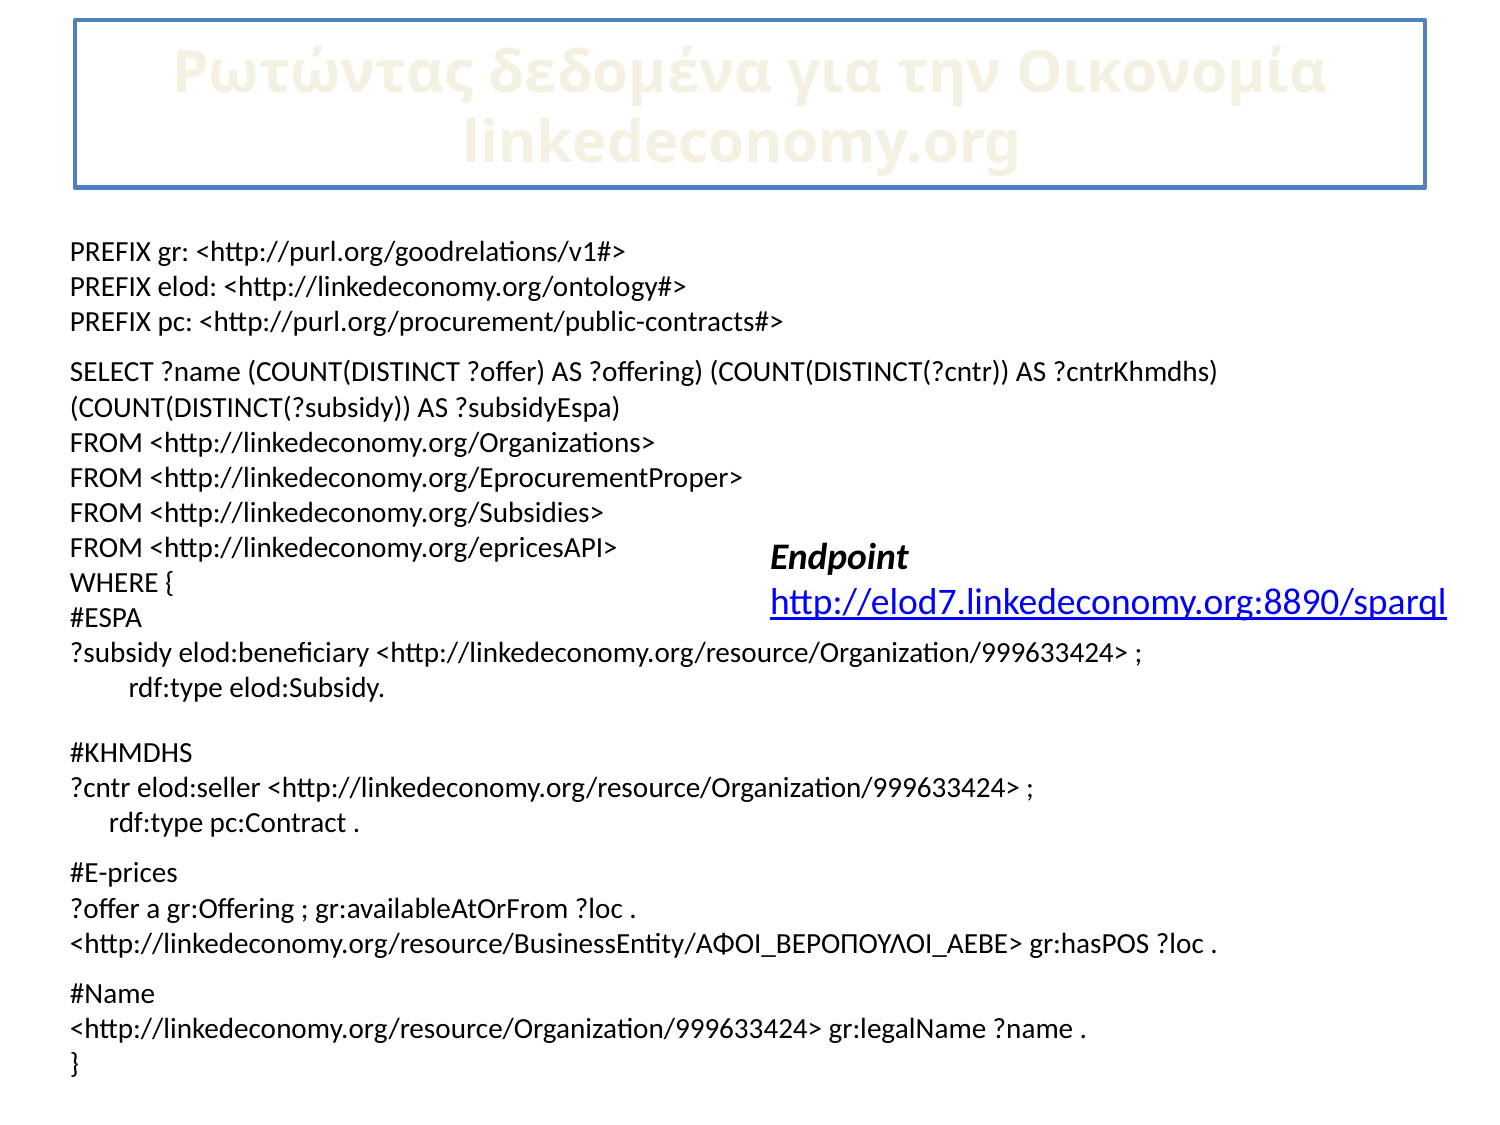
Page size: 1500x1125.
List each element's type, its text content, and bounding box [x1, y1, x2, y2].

text_box Endpoint http://elod7.linkedeconomy.org:8890/sparql [762, 524, 1488, 630]
list PREFIX gr: <http://purl.org/goodrelations/v1#> PREFIX elod: <http://linkedeconomy.org/ontology#> PREFIX pc: <http://purl.org/procurement/public-contracts#> SELECT ?name (COUNT(DISTINCT ?offer) AS ?offering) (COUNT(DISTINCT(?cntr)) AS ?cntrKhmdhs) (COUNT(DISTINCT(?subsidy)) AS ?subsidyEspa) FROM <http://linkedeconomy.org/Organizations> FROM <http://linkedeconomy.org/EprocurementProper> FROM <http://linkedeconomy.org/Subsidies> FROM <http://linkedeconomy.org/epricesAPI> WHERE { #ESPA ?subsidy elod:beneficiary <http://linkedeconomy.org/resource/Organization/999633424> ; rdf:type elod:Subsidy. #KHMDHS ?cntr elod:seller <http://linkedeconomy.org/resource/Organization/999633424> ; rdf:type pc:Contract . #Ε-prices ?offer a gr:Offering ; gr:availableAtOrFrom ?loc . <http://linkedeconomy.org/resource/BusinessEntity/ΑΦΟΙ_ΒΕΡΟΠΟΥΛΟΙ_ΑΕΒΕ> gr:hasPOS ?loc . #Name <http://linkedeconomy.org/resource/Organization/999633424> gr:legalName ?name . } [61, 224, 1463, 1125]
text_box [74, 19, 1426, 188]
